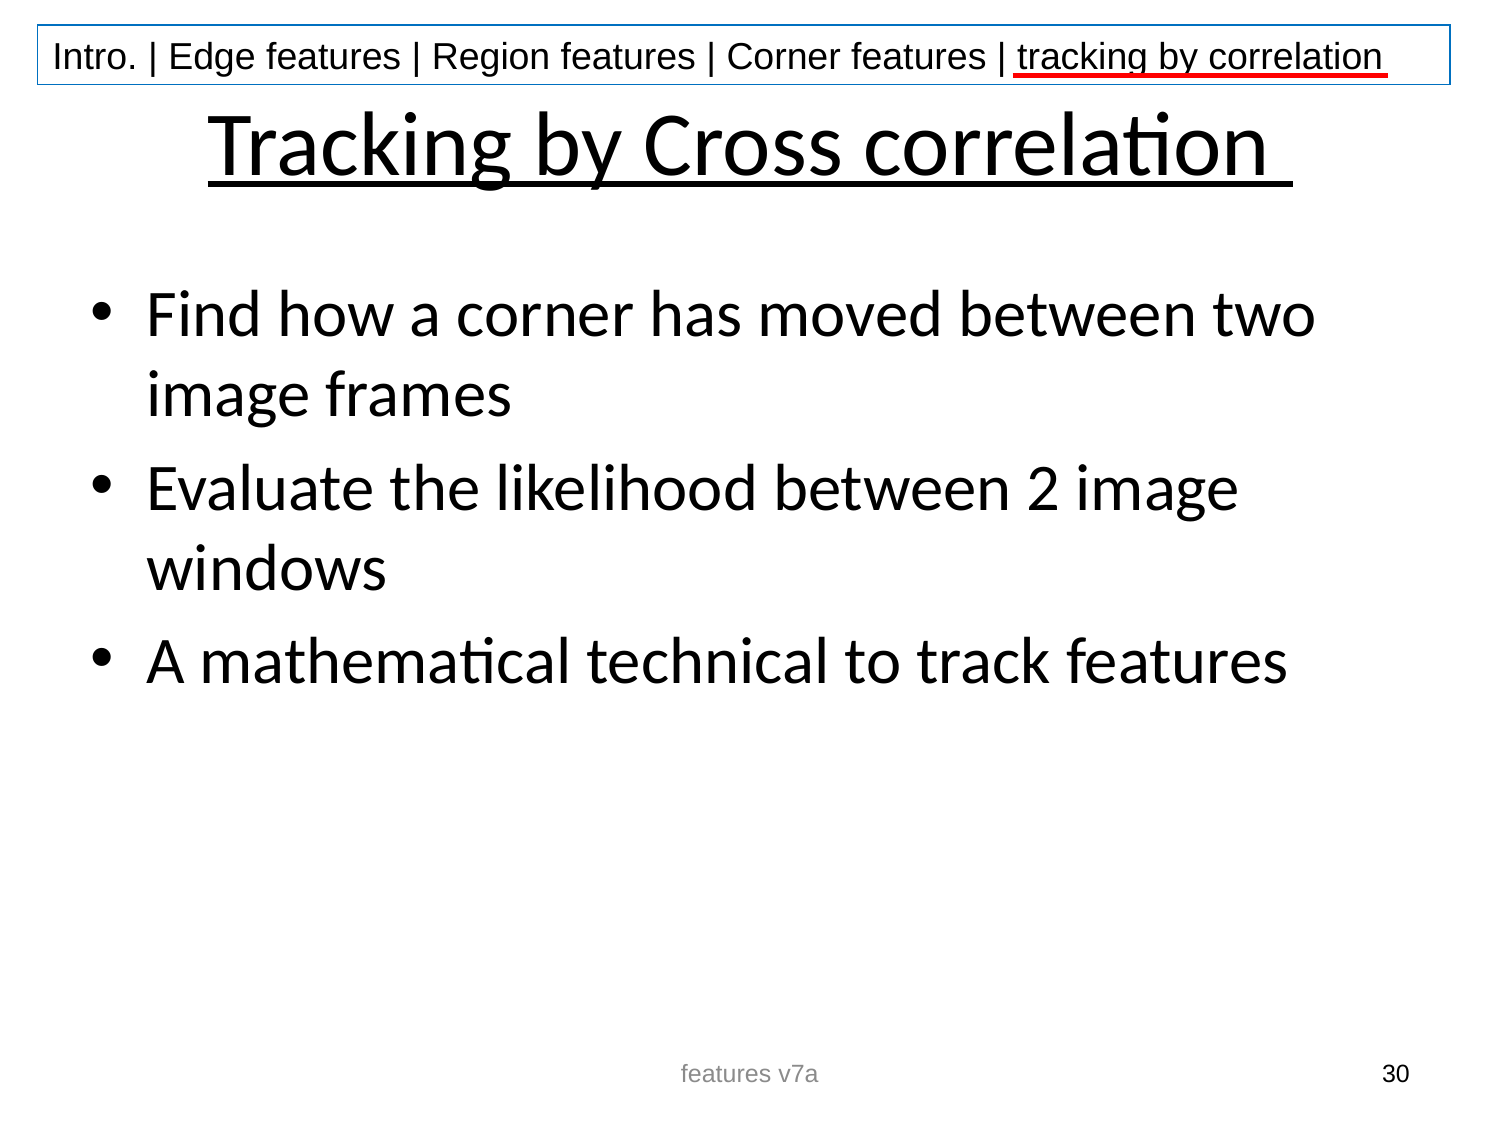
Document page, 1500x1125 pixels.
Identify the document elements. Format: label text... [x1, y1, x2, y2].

list Find how a corner has moved between two image frames Evaluate the likelihood between 2 image windows A mathematical technical to track features [75, 262, 1425, 1005]
title Tracking by Cross correlation [75, 45, 1425, 233]
slide_number 30 [1074, 1042, 1425, 1103]
footer features v7a [512, 1042, 988, 1103]
